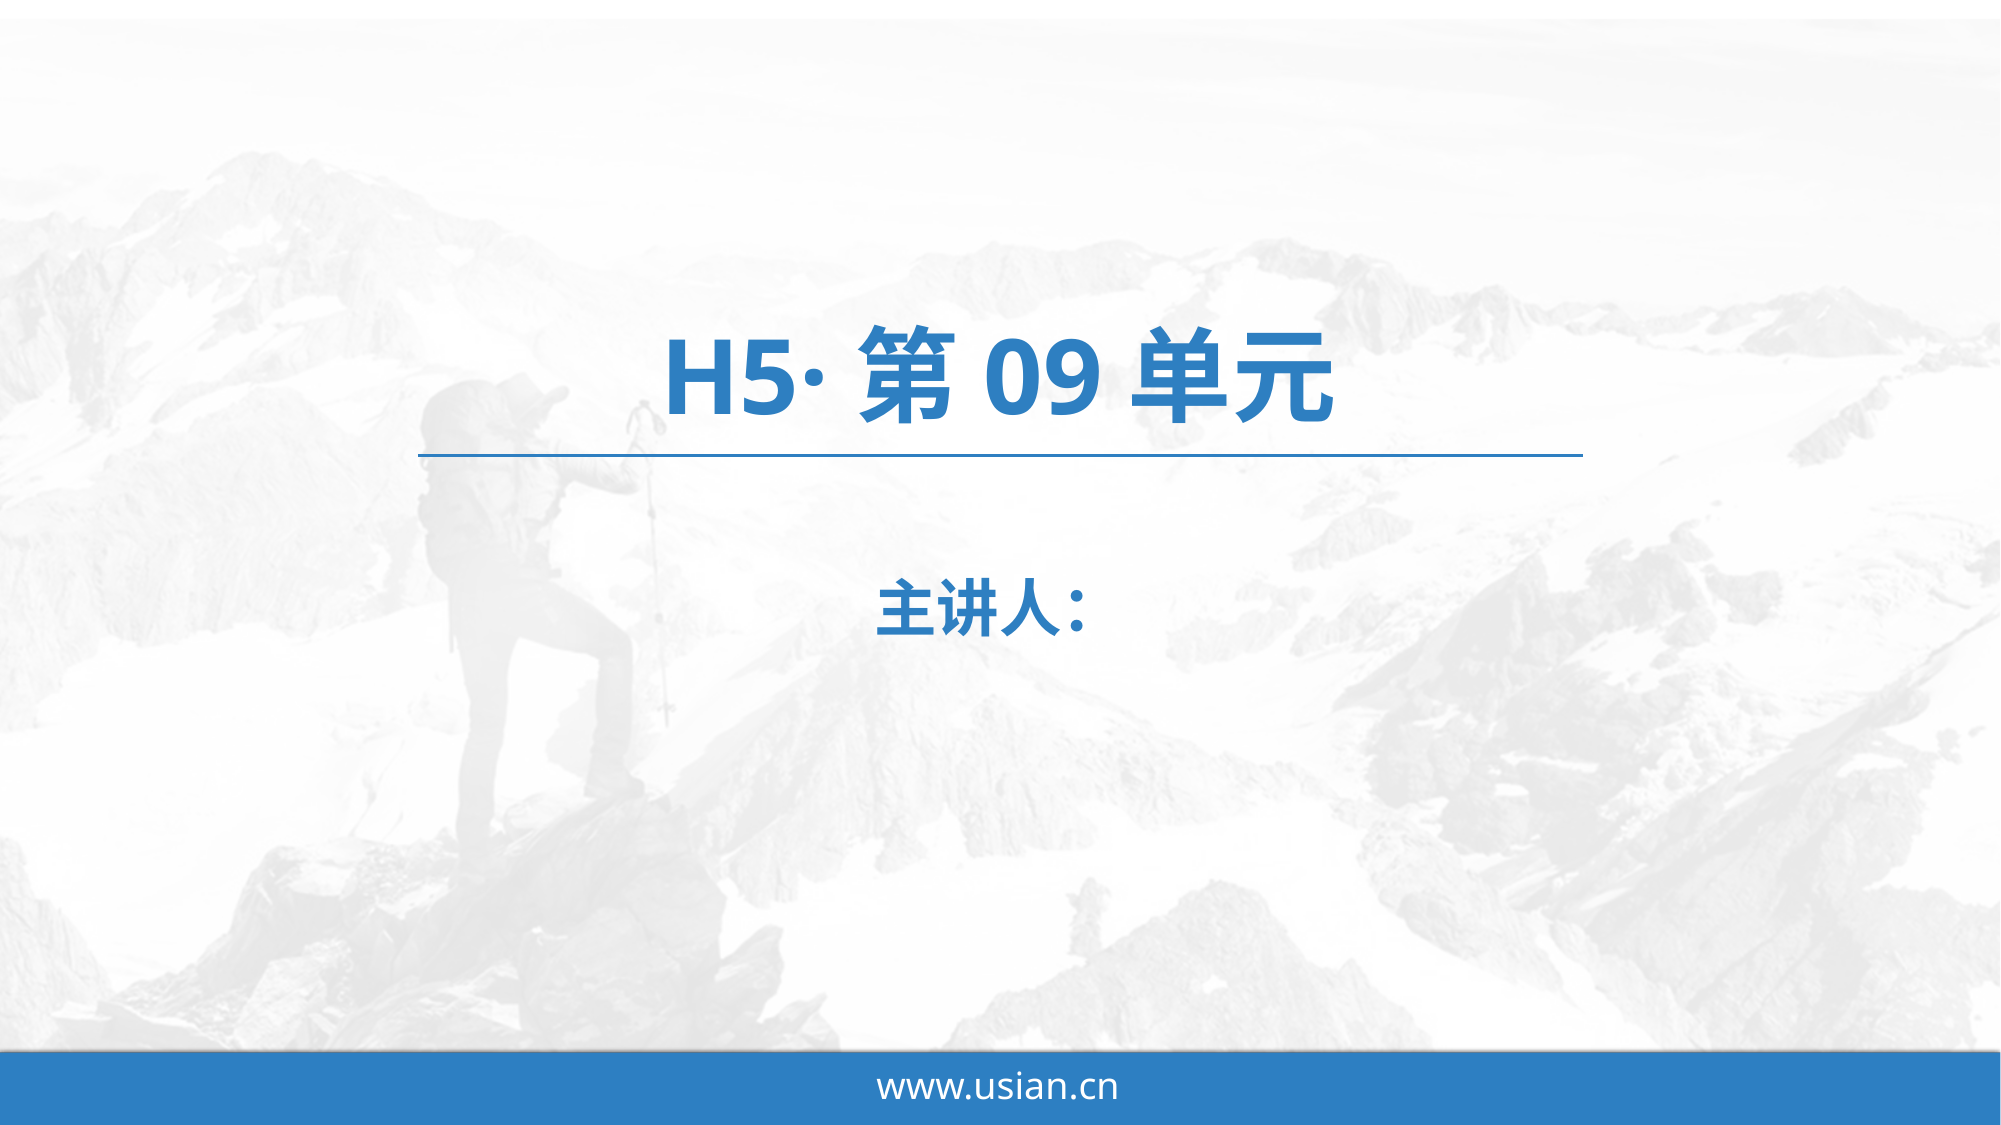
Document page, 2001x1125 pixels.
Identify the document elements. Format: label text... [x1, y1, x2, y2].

picture [0, 0, 2001, 1125]
text_box 主讲人： [390, 561, 1608, 652]
text_box H5·第09单元 [389, 303, 1607, 444]
